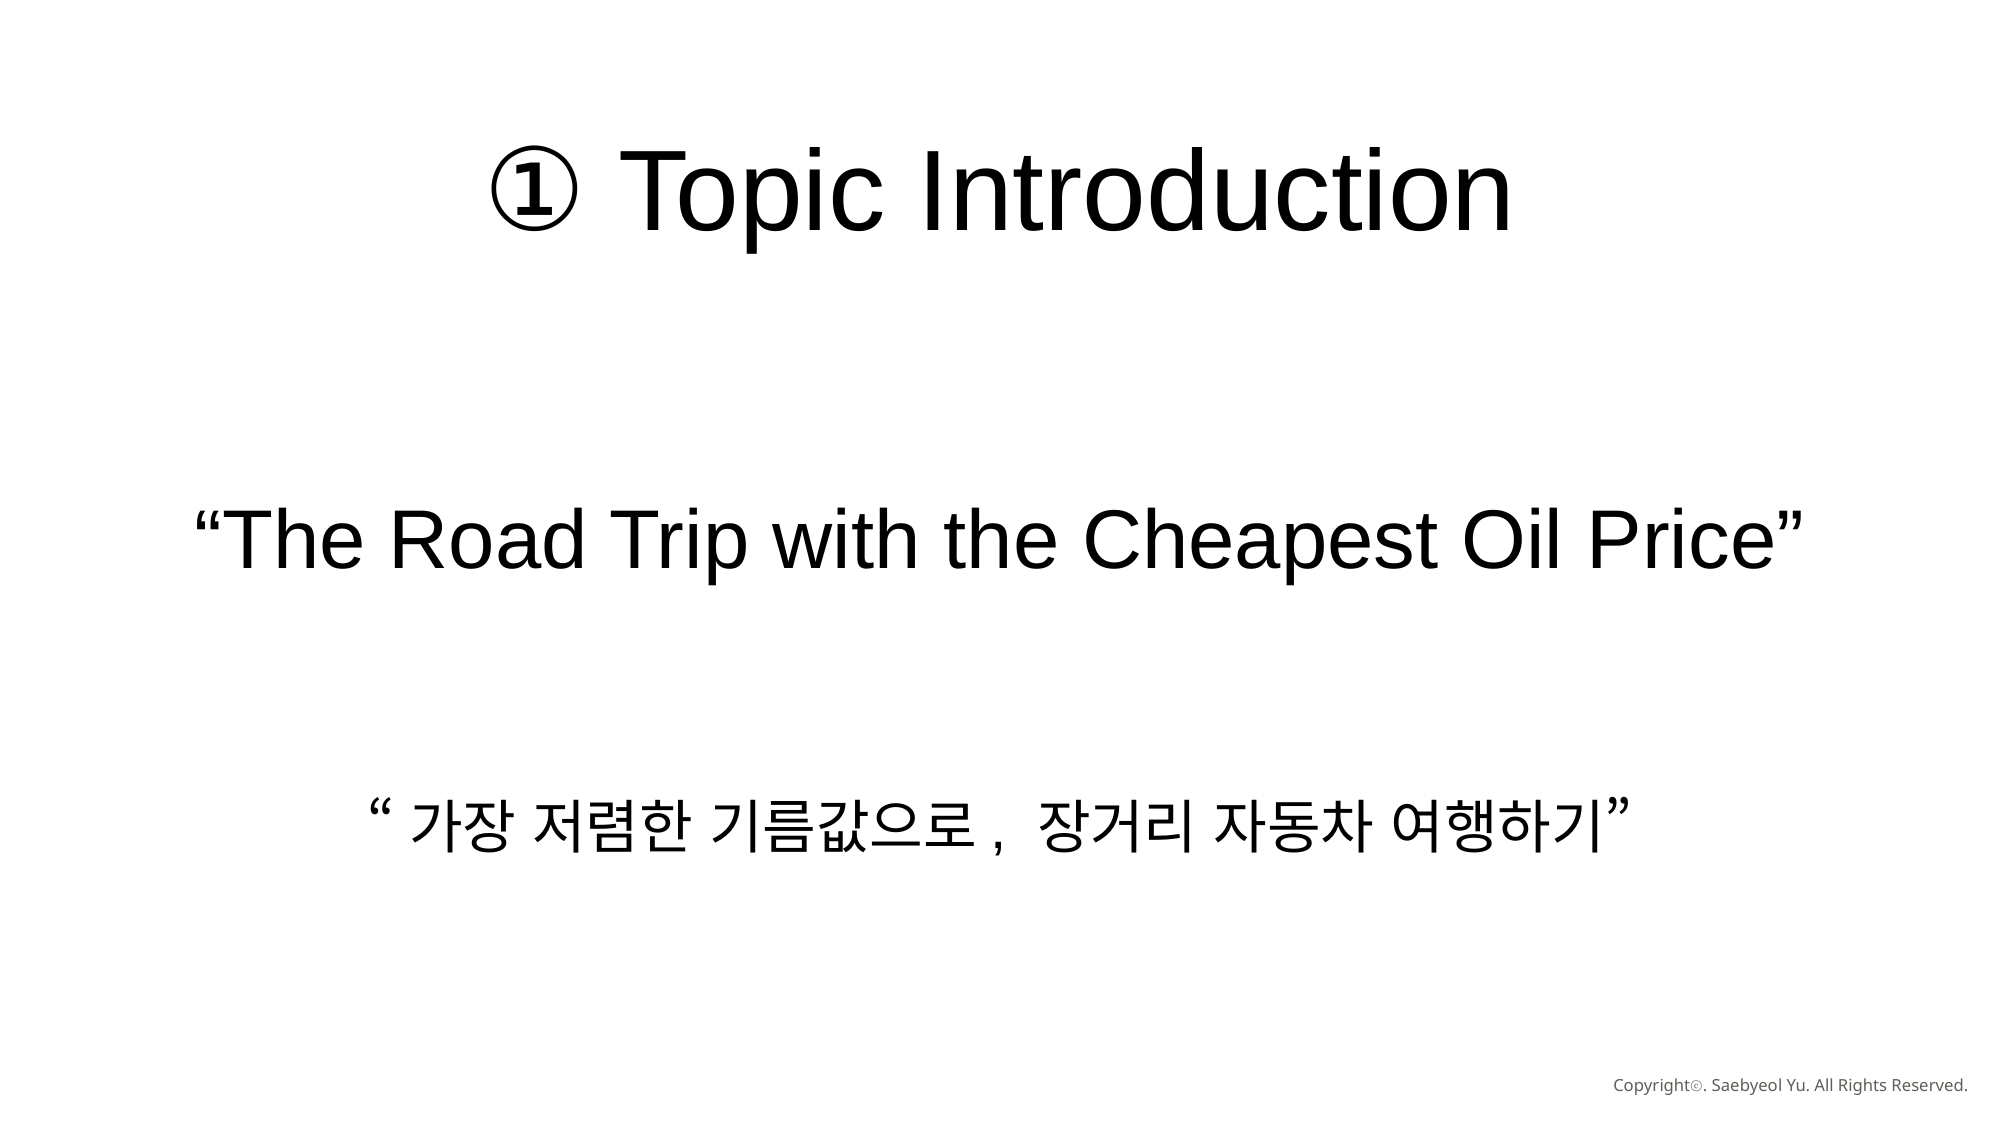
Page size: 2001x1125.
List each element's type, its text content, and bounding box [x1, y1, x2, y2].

title ① Topic Introduction [137, 84, 1863, 302]
list “The Road Trip with the Cheapest Oil Price” “가장 저렴한 기름값으로, 장거리 자동차 여행하기” [137, 302, 1863, 1016]
